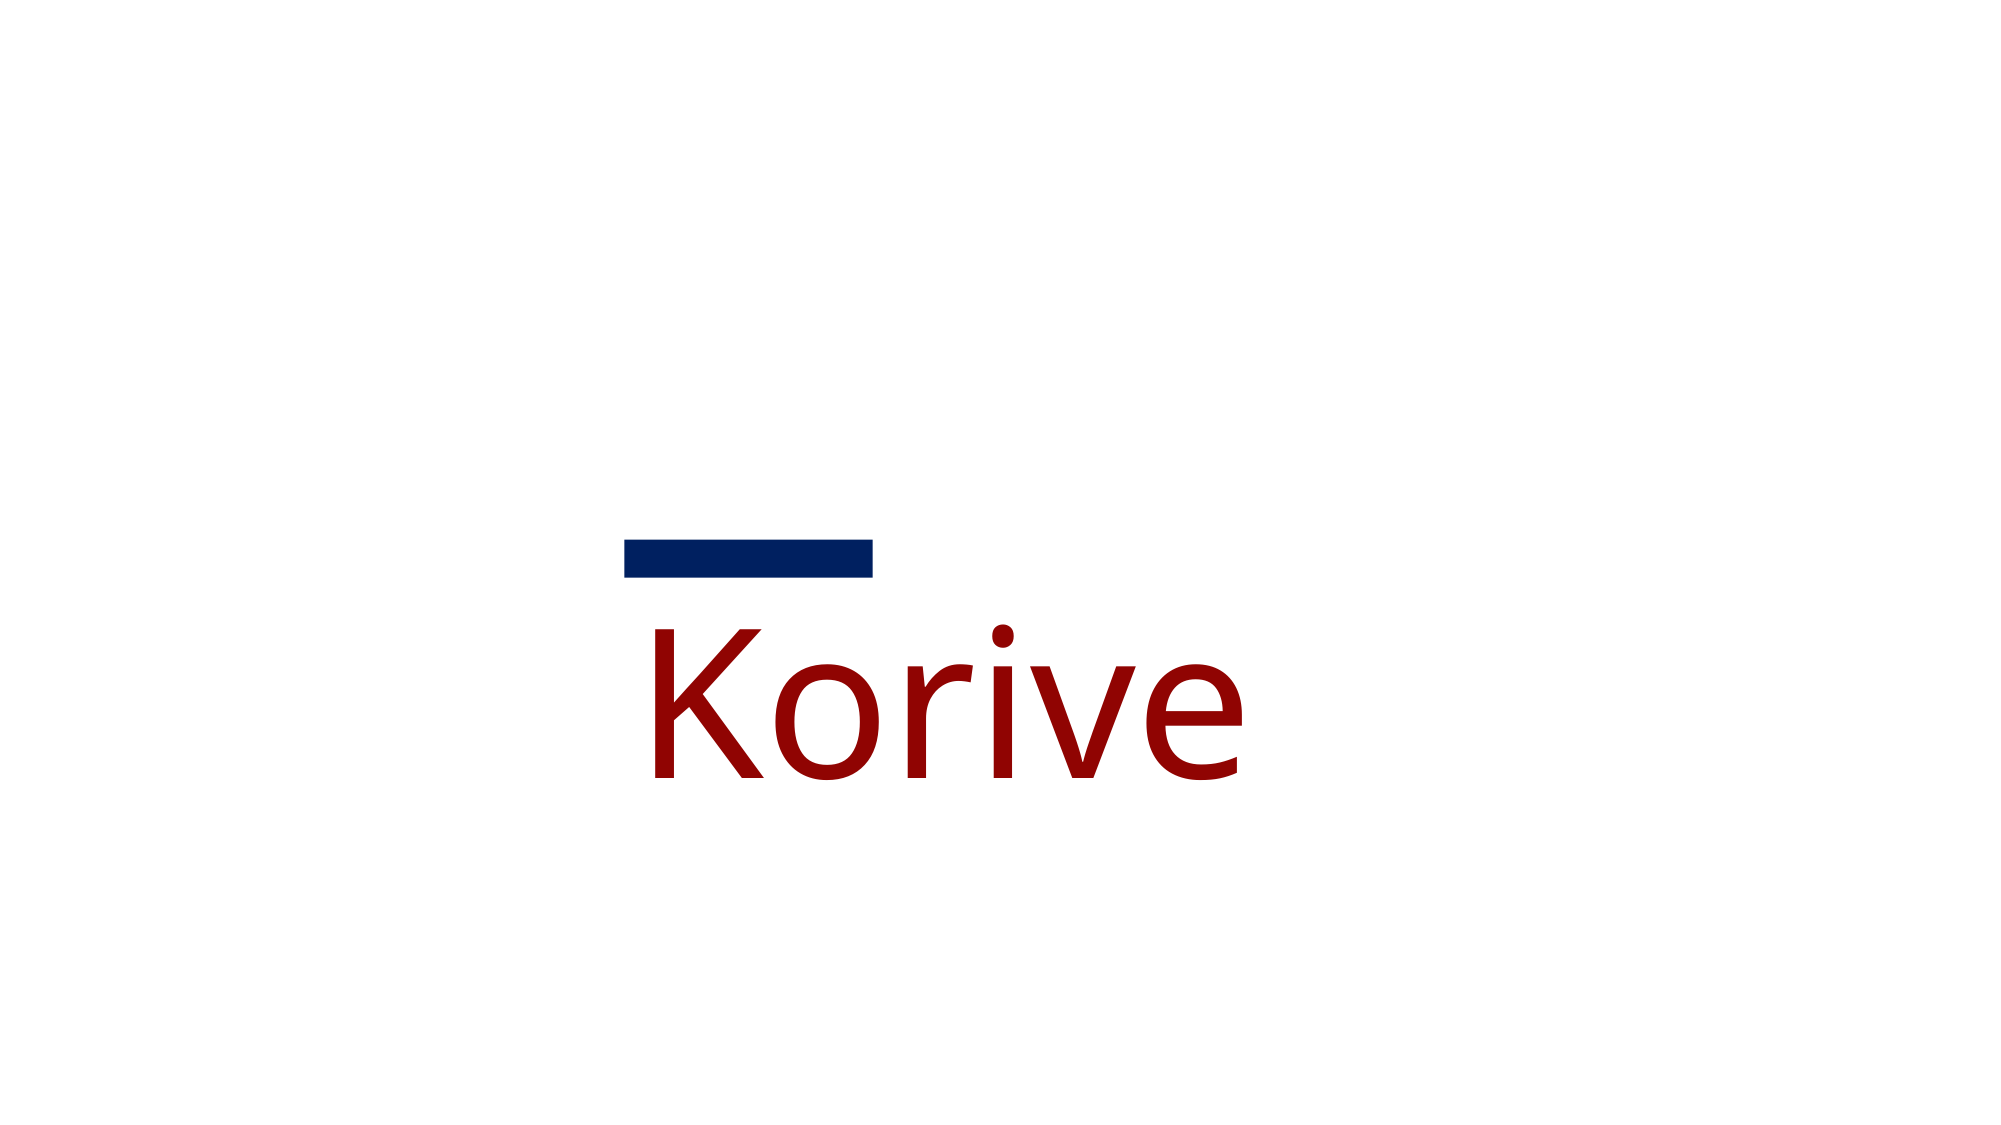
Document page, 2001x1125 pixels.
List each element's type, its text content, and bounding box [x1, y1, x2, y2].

text_box Korive [620, 562, 1269, 828]
text_box [623, 539, 874, 579]
